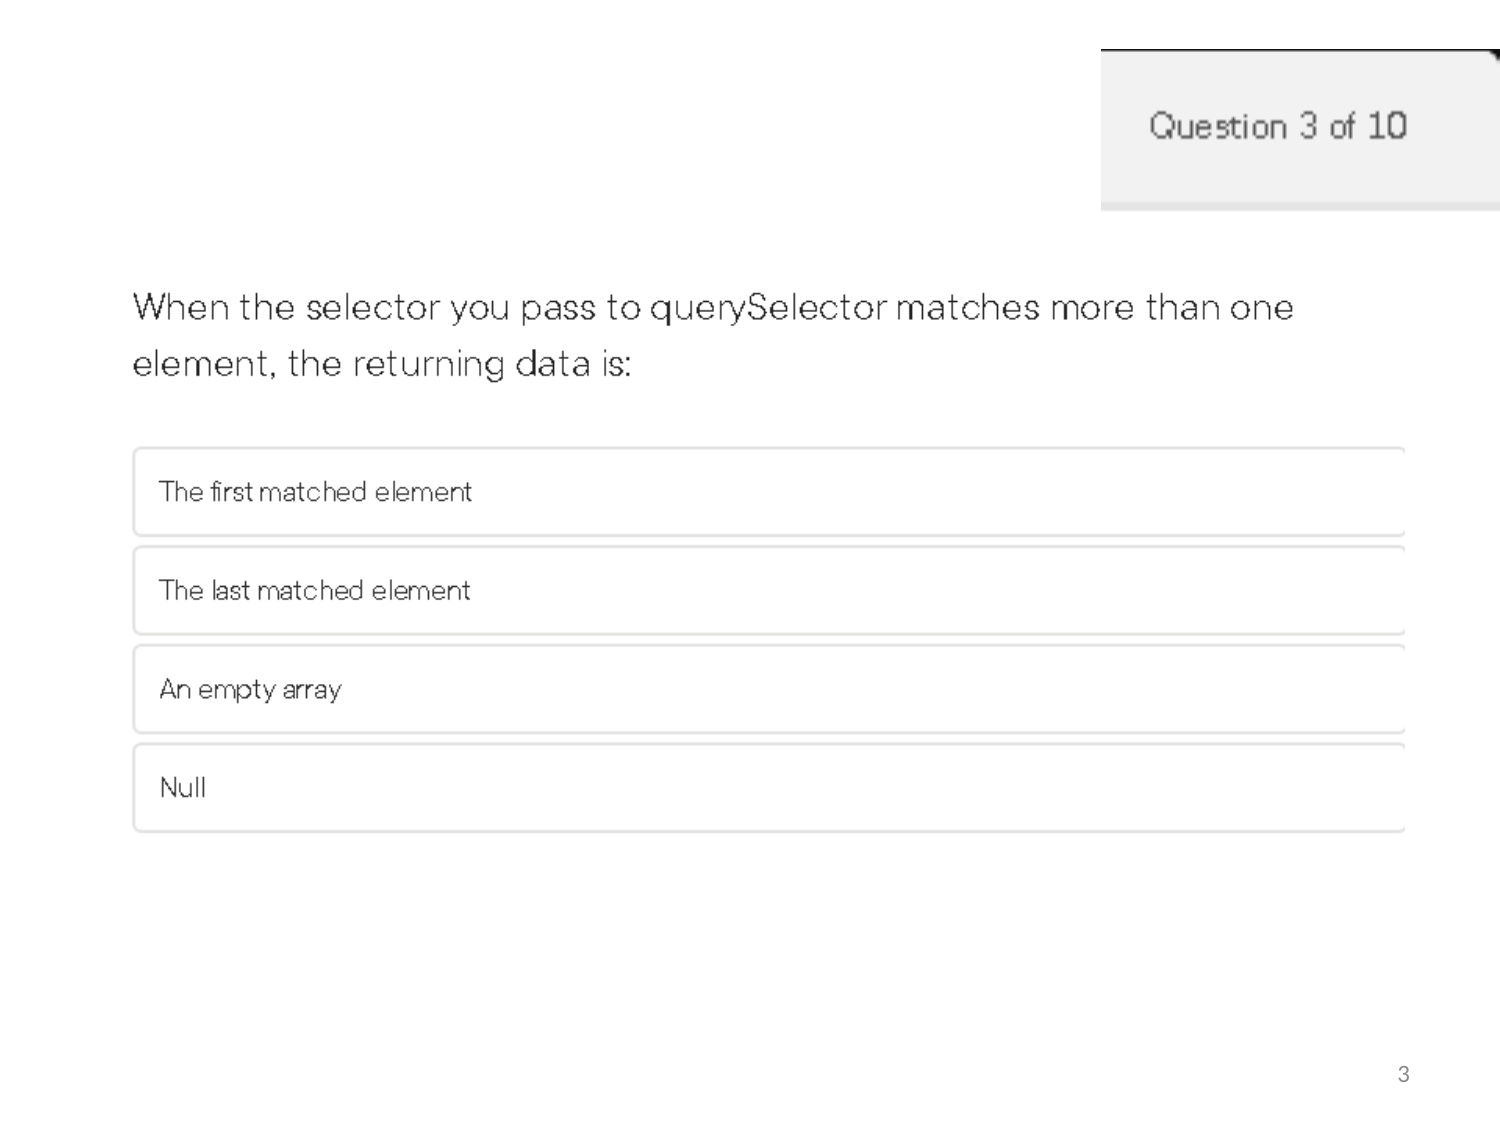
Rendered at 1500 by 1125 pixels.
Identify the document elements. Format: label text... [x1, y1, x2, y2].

picture [1101, 49, 1500, 219]
picture [94, 265, 1405, 860]
slide_number 3 [1074, 1042, 1425, 1103]
